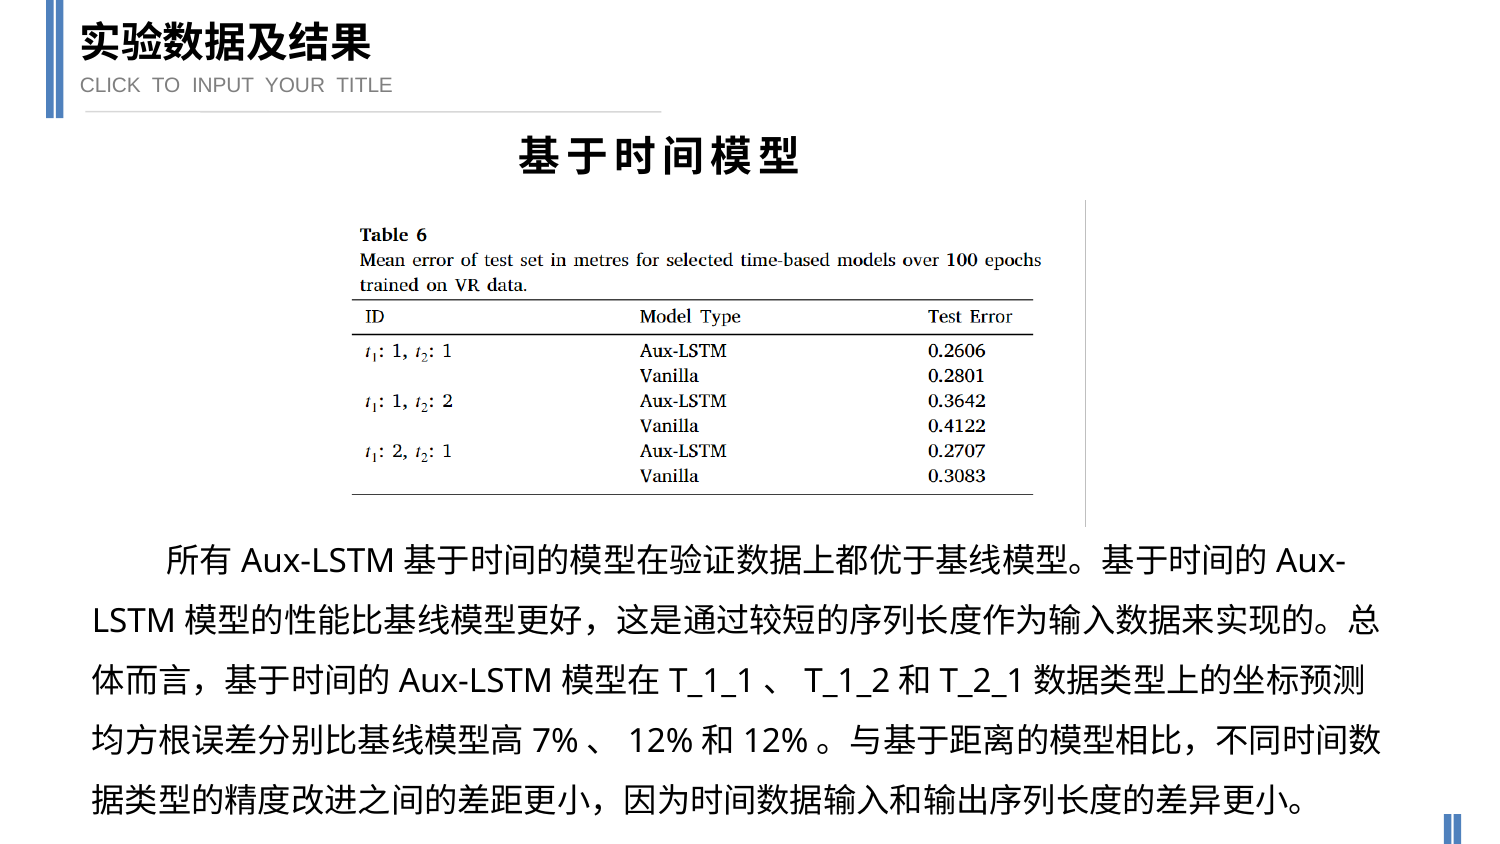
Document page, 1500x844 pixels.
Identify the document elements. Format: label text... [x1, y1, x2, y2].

list 实验数据及结果 [64, 8, 671, 84]
text_box 基于时间模型 [159, 122, 1160, 188]
list CLICK TO INPUT YOUR TITLE [65, 84, 538, 106]
picture [306, 200, 1086, 527]
text_box 所有Aux-LSTM基于时间的模型在验证数据上都优于基线模型。基于时间的Aux-LSTM模型的性能比基线模型更好，这是通过较短的序列长度作为输入数据来实现的。总体而言，基于时间的Aux-LSTM模型在T_1_1、T_1_2和T_2_1数据类型上的坐标预测均方根误差分别比基线模型高7%、12%和12%。与基于距离的模型相比，不同时间数据类型的精度改进之间的差距更小，因为时间数据输入和输出序列长度的差异更小。 [77, 524, 1404, 814]
